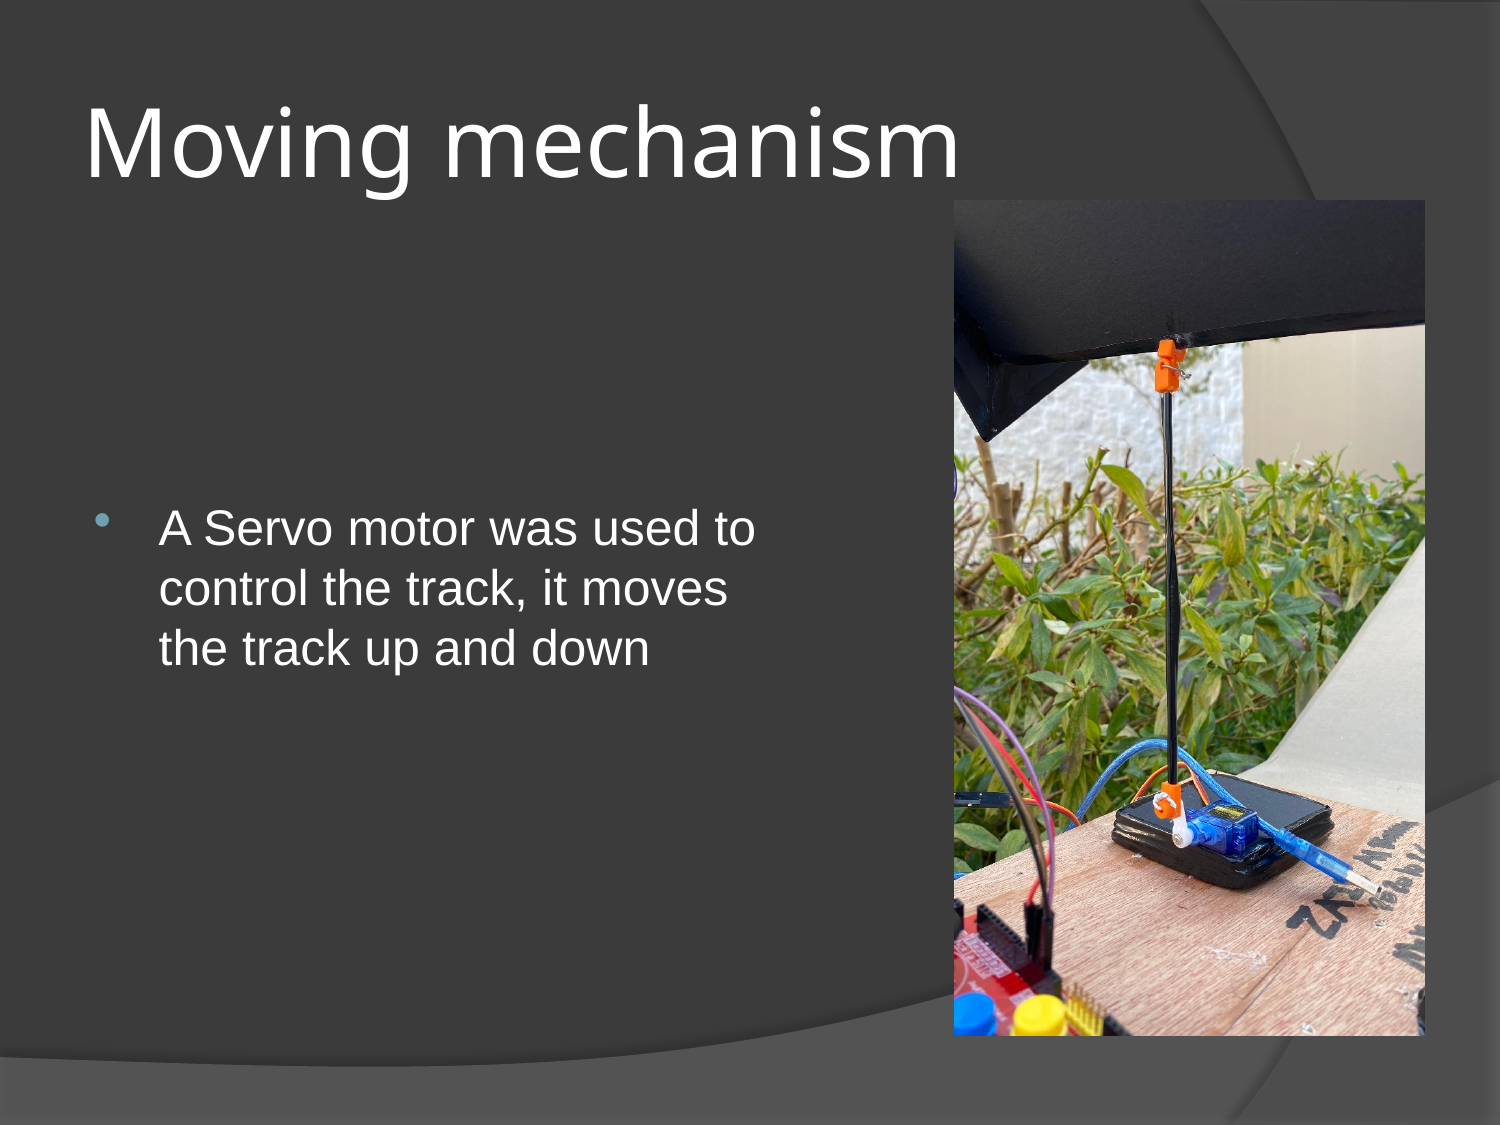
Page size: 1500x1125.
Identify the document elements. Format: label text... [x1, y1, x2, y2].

title Moving mechanism [75, 45, 1300, 233]
picture [954, 199, 1425, 1036]
list A Servo motor was used to control the track, it moves the track up and down [75, 487, 775, 713]
